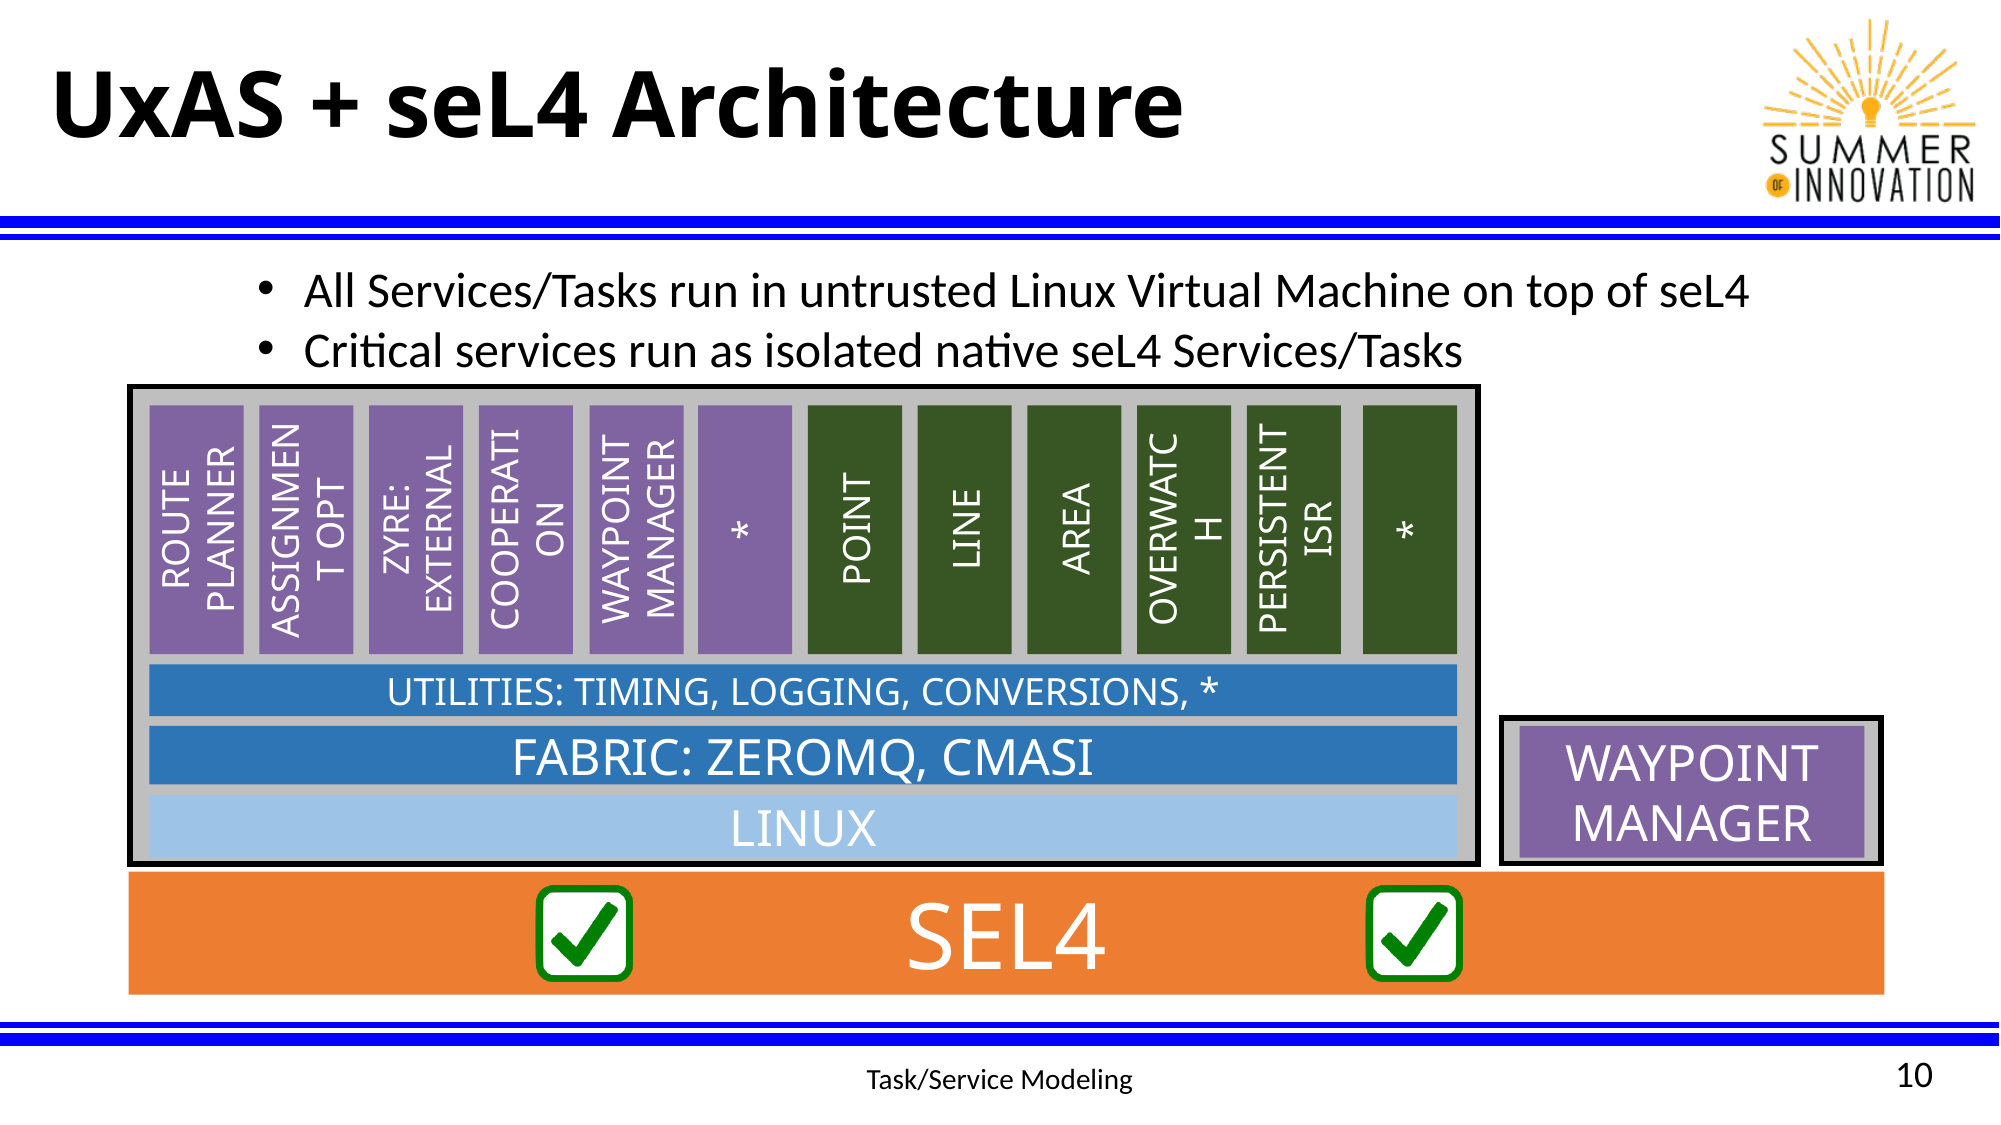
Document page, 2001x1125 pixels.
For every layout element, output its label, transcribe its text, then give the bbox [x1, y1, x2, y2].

text_box Persistent ISR [1246, 405, 1341, 655]
text_box Area [1027, 405, 1122, 655]
text_box Zyre: External [369, 405, 464, 655]
text_box Cooperation [478, 405, 573, 655]
text_box All Services/Tasks run in untrusted Linux Virtual Machine on top of seL4 Critical services run as isolated native seL4 Services/Tasks [242, 250, 1775, 385]
picture [1753, 5, 1993, 230]
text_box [128, 871, 1885, 995]
text_box Point [807, 405, 903, 655]
text_box Line [917, 405, 1012, 655]
text_box Route Planner [149, 405, 244, 655]
text_box [129, 386, 1479, 865]
footer Task/Service Modeling [662, 1052, 1338, 1103]
text_box Waypoint Manager [589, 405, 684, 655]
text_box Overwatch [1137, 405, 1232, 655]
slide_number 10 [1412, 1042, 1948, 1103]
text_box Waypoint Manager [1519, 725, 1865, 858]
title UxAS + seL4 Architecture [34, 11, 1750, 205]
text_box Fabric: ZeroMQ, CMASI [149, 725, 1458, 785]
text_box LINUX [149, 795, 1458, 858]
text_box * [698, 405, 793, 655]
text_box * [1363, 405, 1458, 655]
text_box Assignment Opt [259, 405, 354, 655]
text_box Utilities: Timing, Logging, Conversions, * [149, 664, 1458, 717]
text_box [1500, 717, 1882, 865]
